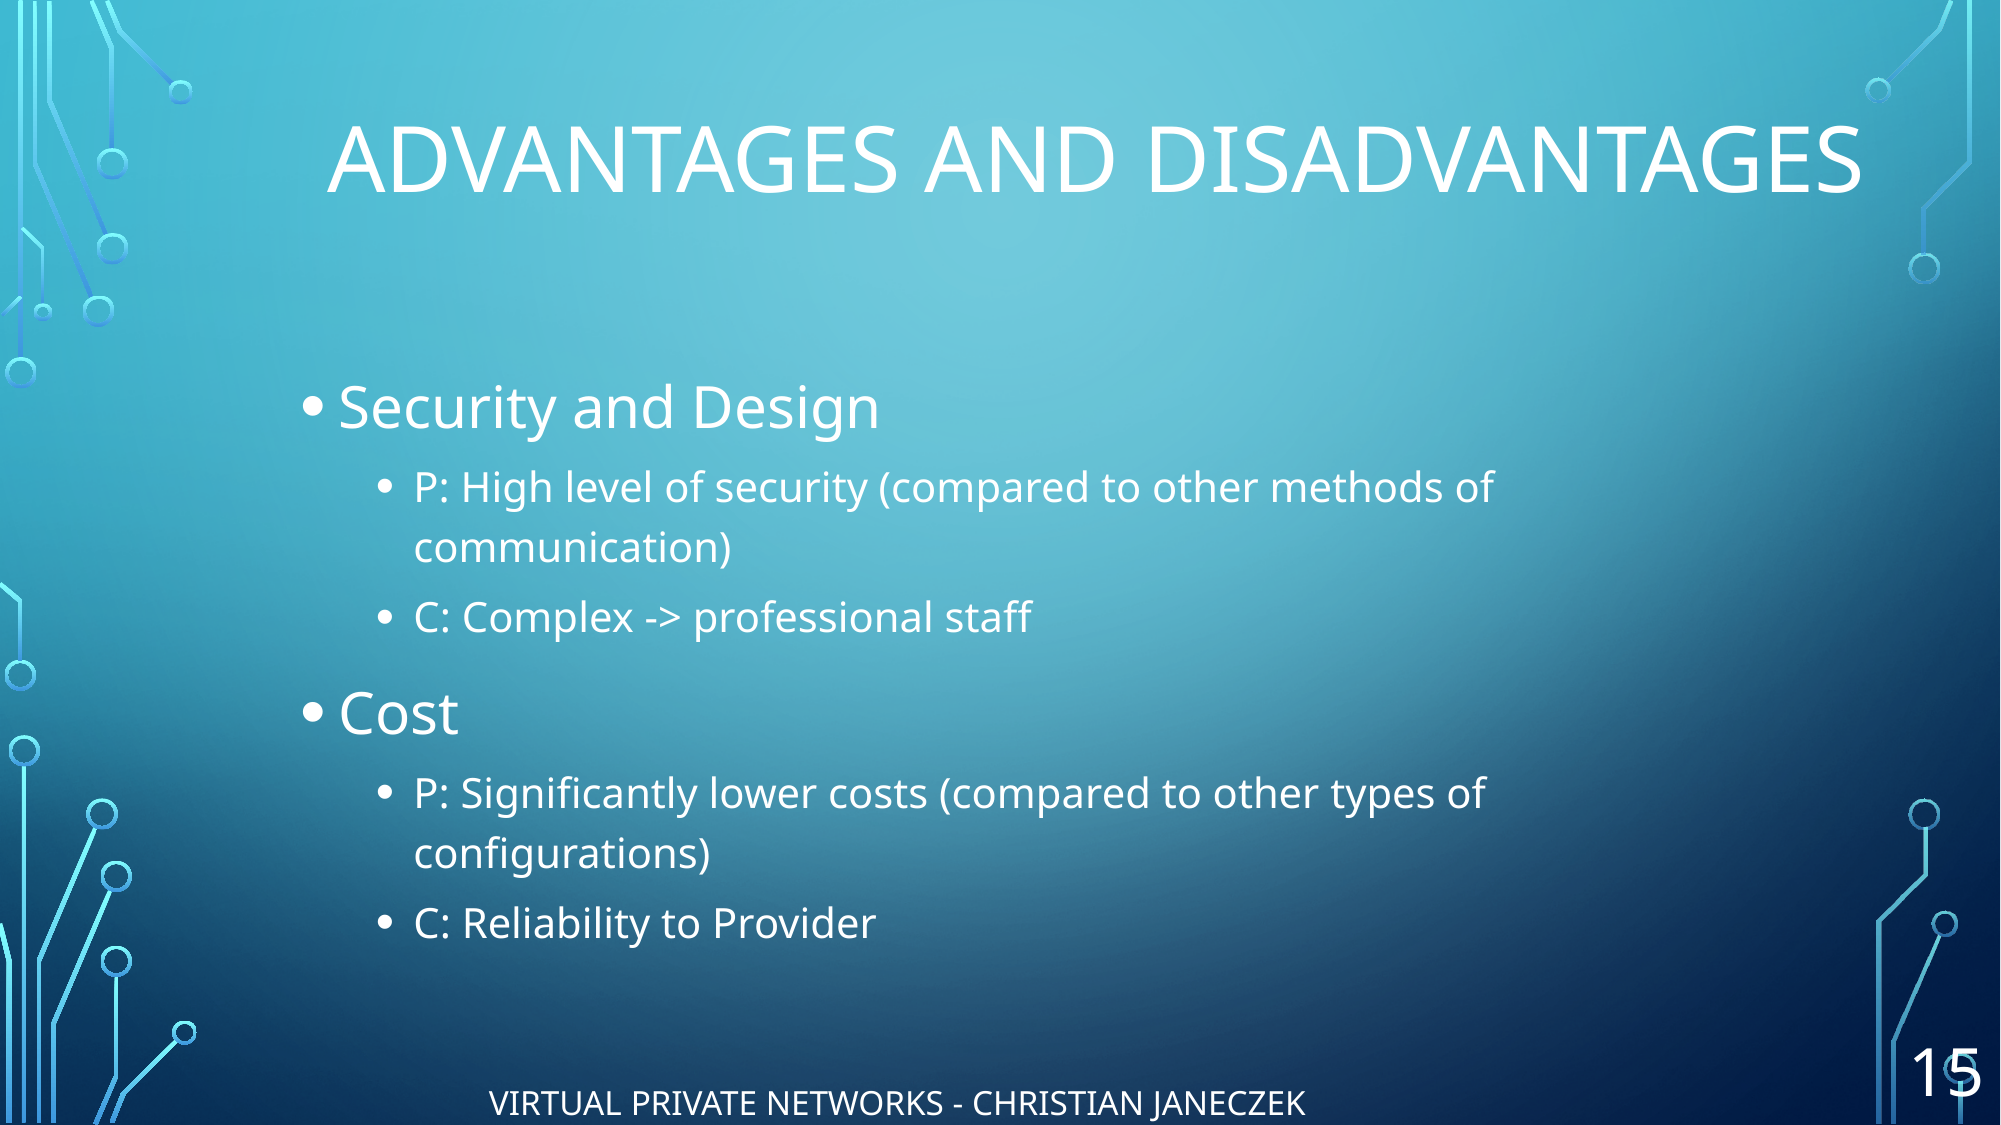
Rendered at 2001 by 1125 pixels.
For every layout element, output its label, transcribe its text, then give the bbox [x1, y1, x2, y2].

list Security and Design P: High level of security (compared to other methods of communication) C: Complex -> professional staff Cost P: Significantly lower costs (compared to other types of configurations) C: Reliability to Provider [285, 349, 1686, 897]
title ADVANTAGES AND DISADVANTAGES [312, 39, 2000, 287]
footer VIRTUAL PRIVATE NETWORKS - Christian Janeczek [473, 1071, 1498, 1125]
slide_number 15 [1825, 1024, 2000, 1125]
